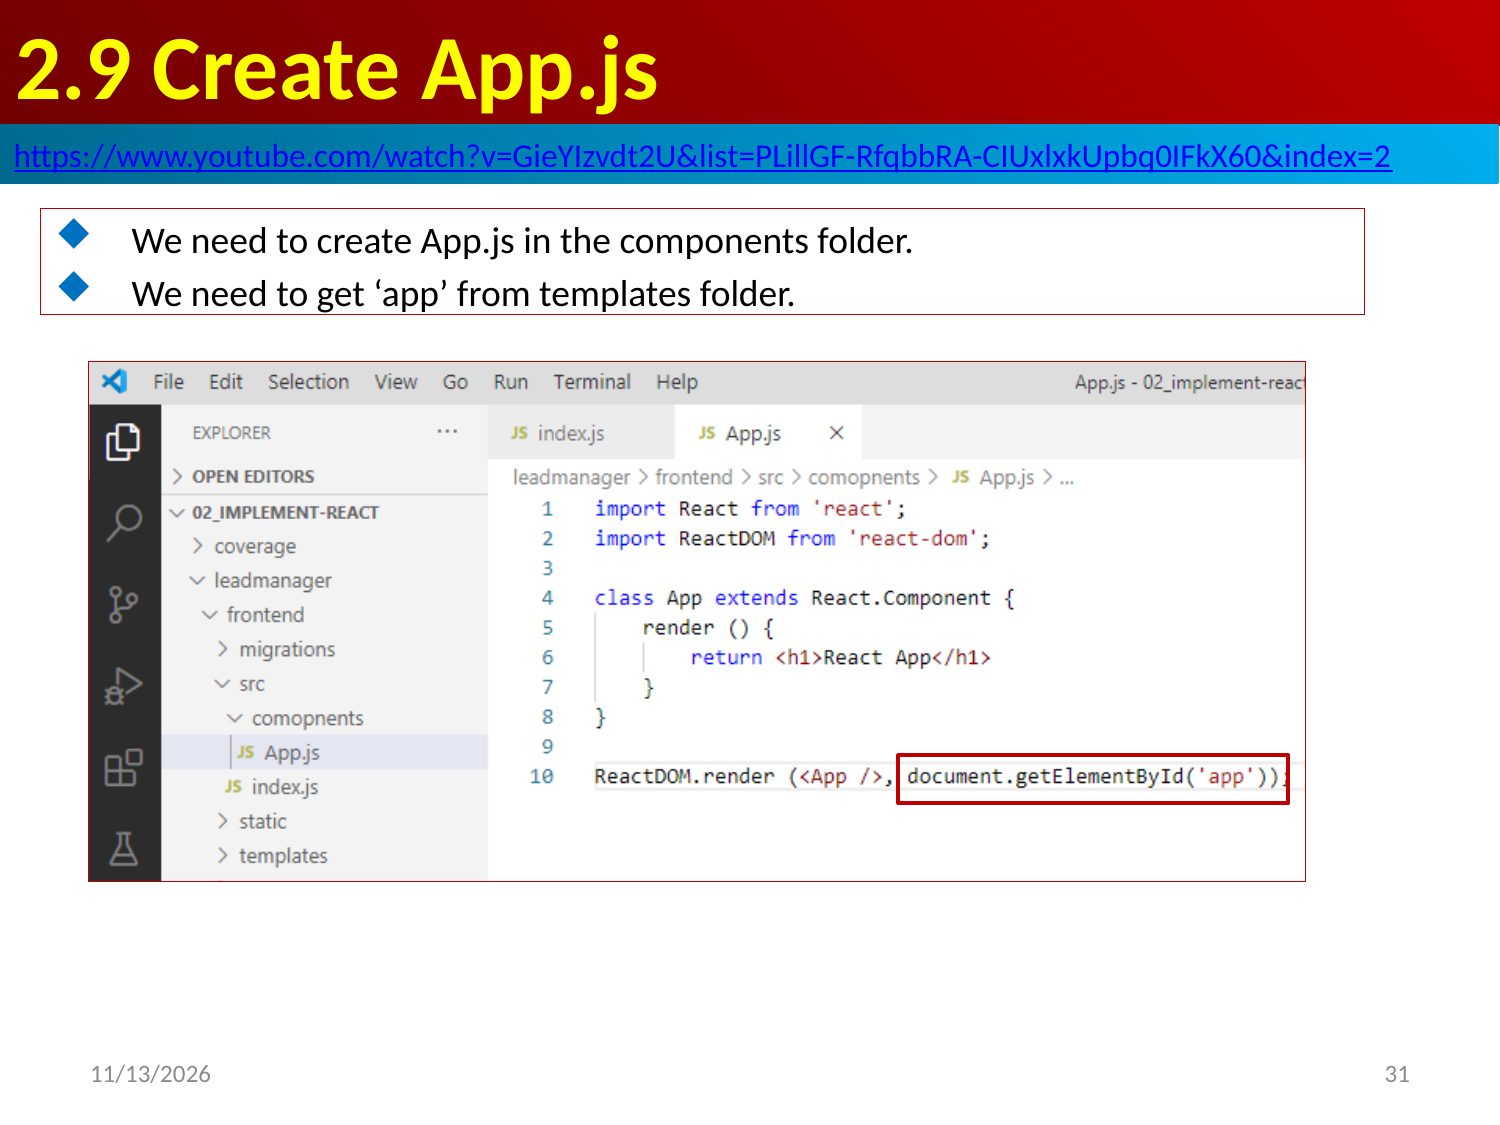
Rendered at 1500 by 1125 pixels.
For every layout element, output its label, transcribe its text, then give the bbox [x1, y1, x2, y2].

text_box https://www.youtube.com/watch?v=GieYIzvdt2U&list=PLillGF-RfqbbRA-CIUxlxkUpbq0IFkX60&index=2 [0, 124, 1499, 184]
slide_number 31 [1074, 1042, 1425, 1103]
picture [88, 361, 1306, 883]
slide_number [75, 1042, 425, 1103]
subtitle We need to create App.js in the components folder. We need to get ‘app’ from templates folder. [40, 208, 1365, 315]
title 2.9 Create App.js [0, 0, 1500, 126]
